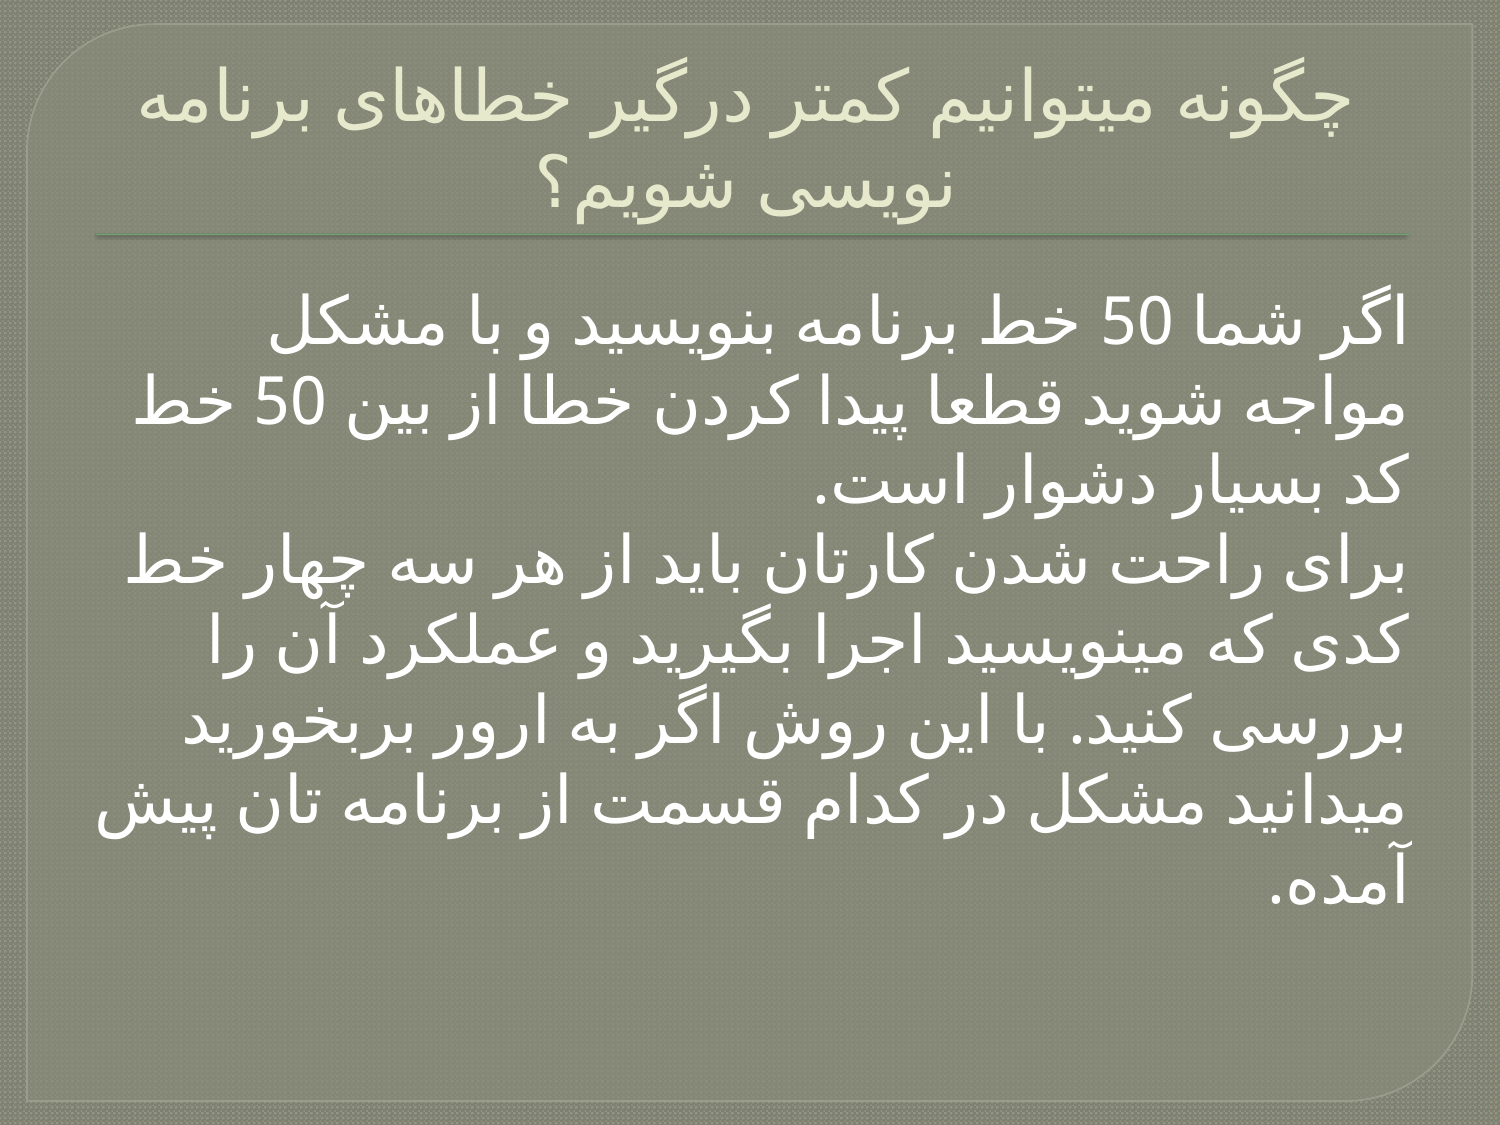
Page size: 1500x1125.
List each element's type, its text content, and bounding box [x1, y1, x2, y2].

list اگر شما 50 خط برنامه بنویسید و با مشکل مواجه شوید قطعا پیدا کردن خطا از بین 50 خط کد بسیار دشوار است. برای راحت شدن کارتان باید از هر سه چهار خط کدی که مینویسید اجرا بگیرید و عملکرد آن را بررسی کنید. با این روش اگر به ارور بربخورید میدانید مشکل در کدام قسمت از برنامه تان پیش آمده. [75, 270, 1425, 1013]
title چگونه میتوانیم کمتر درگیر خطاهای برنامه نویسی شویم؟ [75, 41, 1425, 230]
